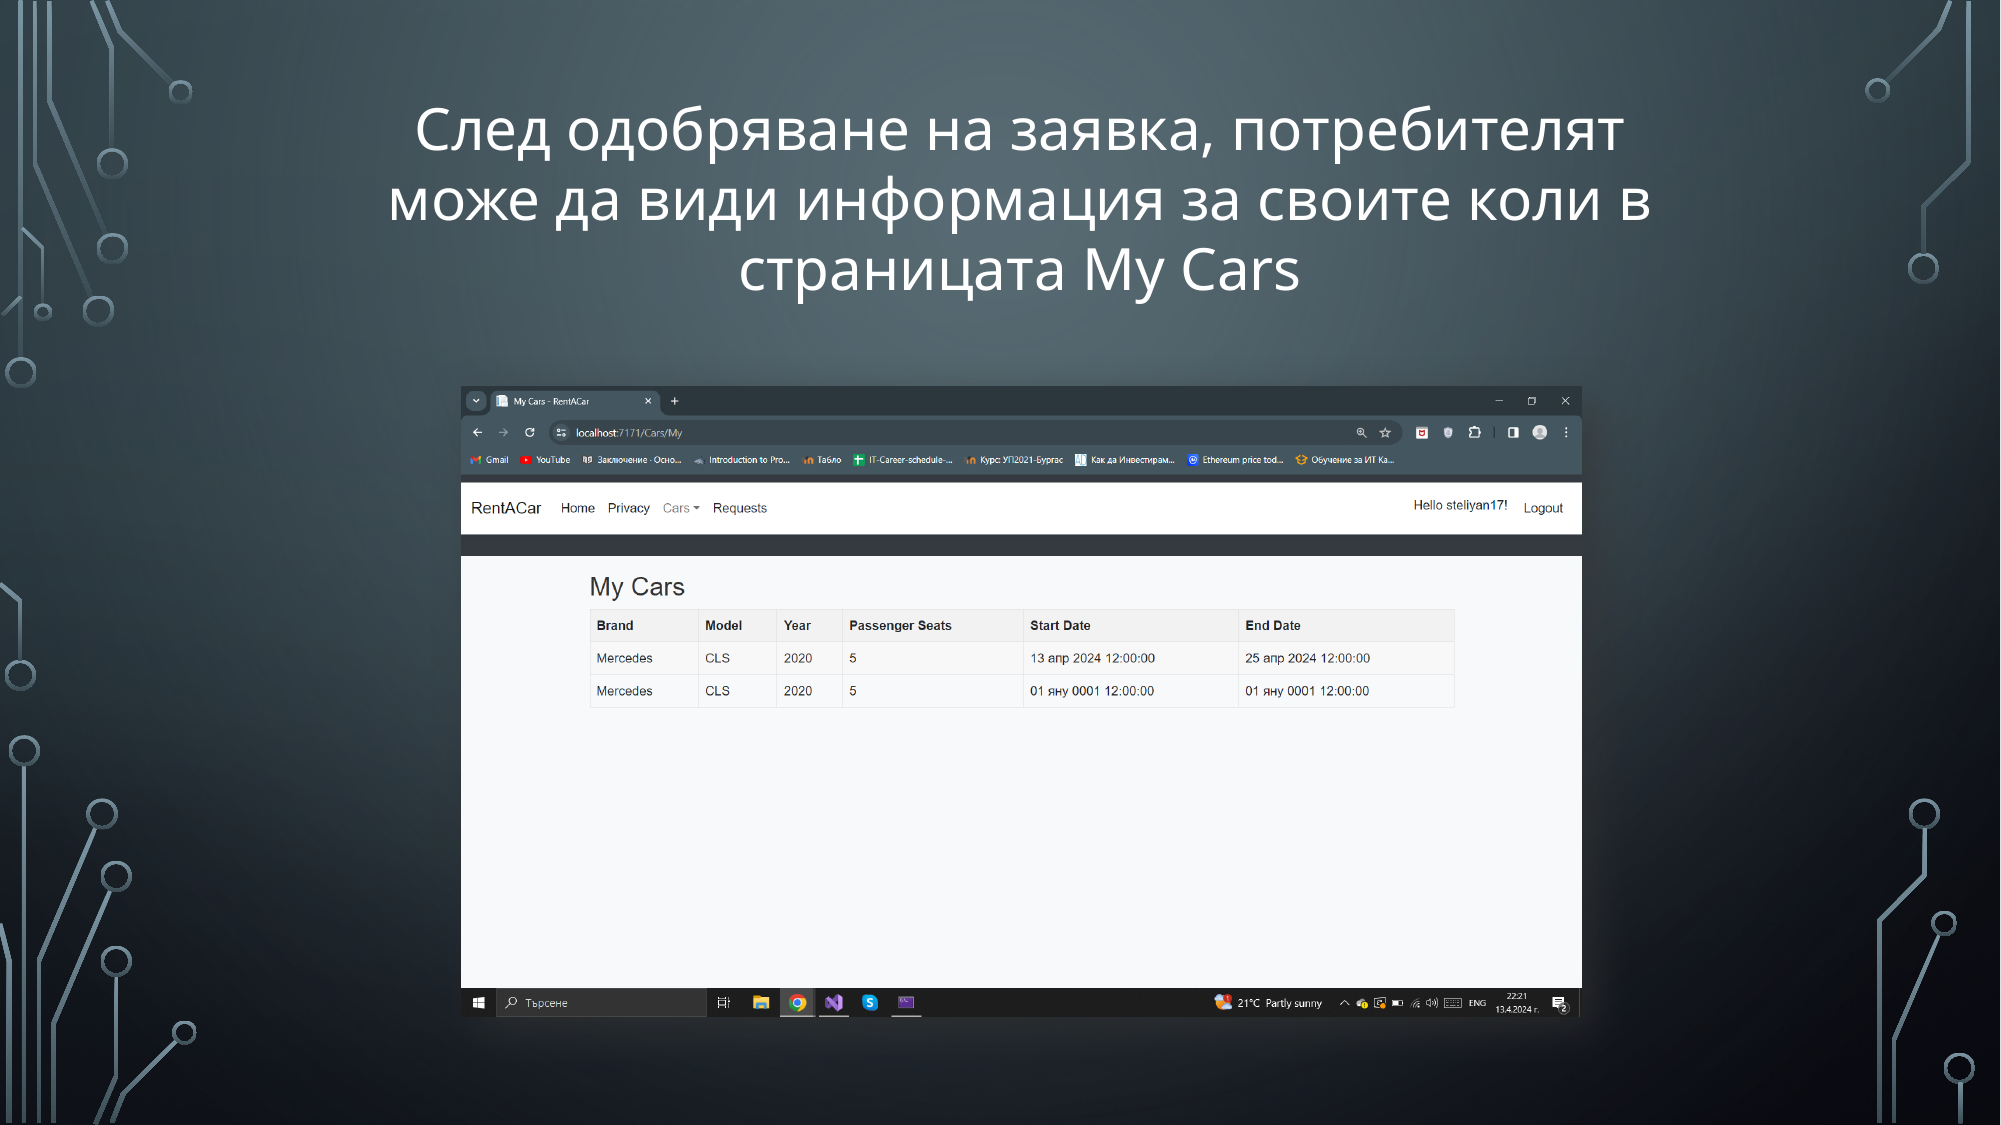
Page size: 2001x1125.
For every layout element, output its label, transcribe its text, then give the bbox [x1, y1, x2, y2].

text_box След одобряване на заявка, потребителят може да види информация за своите коли в страницата My Cars [335, 84, 1705, 310]
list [461, 386, 1582, 1017]
